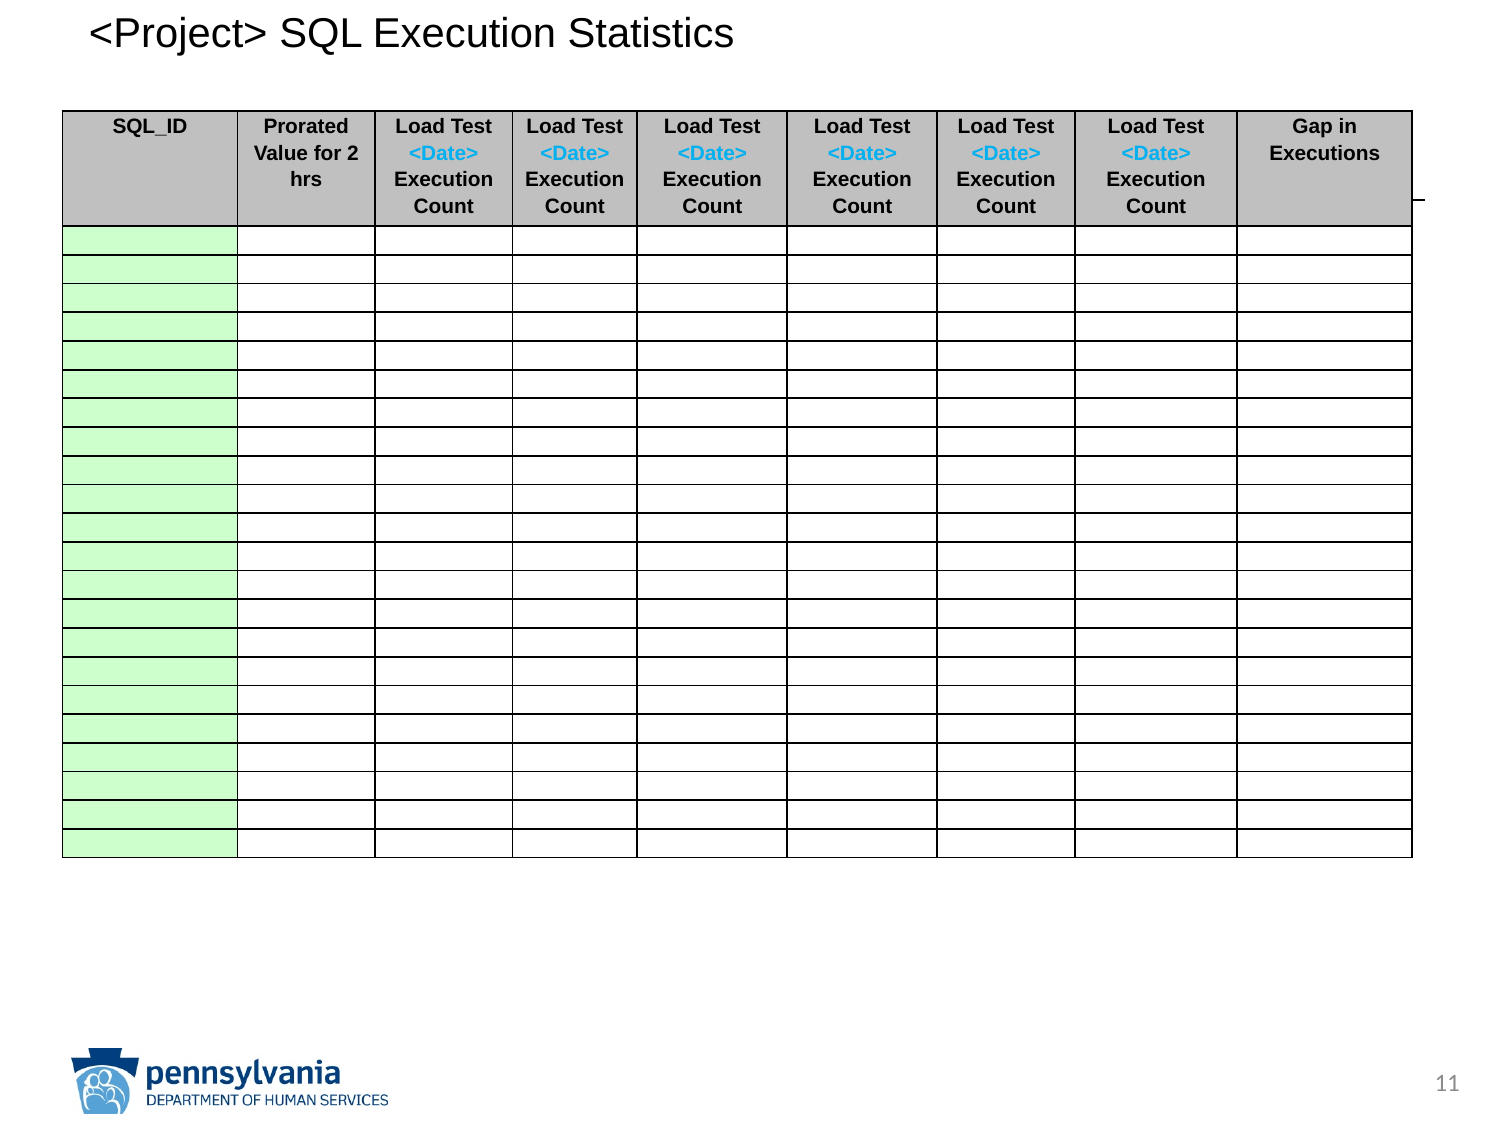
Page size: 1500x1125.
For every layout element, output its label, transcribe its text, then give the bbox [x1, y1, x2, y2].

table_cell [938, 342, 1074, 369]
table_cell [638, 227, 786, 254]
table_cell [1238, 658, 1411, 685]
table_cell [1238, 428, 1411, 455]
table_cell [376, 629, 512, 656]
table_cell [638, 772, 786, 799]
table_cell [238, 686, 374, 713]
table_cell [513, 485, 636, 512]
table_cell [788, 801, 936, 828]
table_cell [63, 715, 237, 742]
table_header Prorated Value for 2 hrs [238, 112, 374, 225]
table_cell [238, 399, 374, 426]
table_cell [788, 256, 936, 283]
table_cell [63, 514, 237, 541]
table_cell [63, 284, 237, 311]
table_cell [938, 801, 1074, 828]
table_cell [788, 284, 936, 311]
table_cell [1238, 457, 1411, 484]
table_cell [376, 830, 512, 857]
table_cell [638, 600, 786, 627]
table_cell [788, 830, 936, 857]
table_cell [376, 514, 512, 541]
table_cell [63, 744, 237, 771]
table_cell [63, 772, 237, 799]
table_cell [1076, 284, 1236, 311]
table_cell [788, 629, 936, 656]
table_cell [638, 313, 786, 340]
table_cell [238, 514, 374, 541]
table_cell [63, 371, 237, 397]
table_header Gap in Executions [1238, 112, 1411, 225]
table_cell [238, 457, 374, 484]
table_cell [63, 571, 237, 598]
picture [71, 1048, 388, 1114]
table_cell [788, 686, 936, 713]
table_cell [376, 371, 512, 397]
table_cell [788, 457, 936, 484]
table_cell [638, 571, 786, 598]
table_cell [1076, 485, 1236, 512]
table_cell [63, 313, 237, 340]
table_cell [376, 256, 512, 283]
table_cell [638, 428, 786, 455]
table_cell [513, 313, 636, 340]
table_cell [238, 830, 374, 857]
table_cell [938, 457, 1074, 484]
table_cell [1238, 715, 1411, 742]
table_cell [63, 342, 237, 369]
table_cell [638, 744, 786, 771]
table_cell [788, 428, 936, 455]
table_cell [376, 342, 512, 369]
table_cell [63, 457, 237, 484]
table_cell [638, 658, 786, 685]
table_cell [376, 457, 512, 484]
table_cell [938, 284, 1074, 311]
table_cell [1076, 457, 1236, 484]
table_cell [1238, 284, 1411, 311]
title <Project> SQL Execution Statistics [62, 0, 1413, 63]
table_cell [938, 744, 1074, 771]
table_cell [238, 428, 374, 455]
table_cell [513, 772, 636, 799]
table_cell [63, 227, 237, 254]
table_cell [376, 313, 512, 340]
table_cell [638, 686, 786, 713]
table_cell [238, 342, 374, 369]
table_cell [238, 715, 374, 742]
table_cell [938, 600, 1074, 627]
table_cell [1076, 256, 1236, 283]
table_cell [788, 514, 936, 541]
table_cell [238, 485, 374, 512]
table_header Load Test <Date> Execution Count [638, 112, 786, 225]
table_cell [788, 571, 936, 598]
table_cell [238, 284, 374, 311]
table_cell [788, 485, 936, 512]
table_cell [513, 543, 636, 570]
table_cell [1238, 485, 1411, 512]
table_cell [638, 256, 786, 283]
table_cell [238, 571, 374, 598]
table_cell [1076, 772, 1236, 799]
table_cell [788, 600, 936, 627]
table_cell [238, 658, 374, 685]
table_cell [638, 629, 786, 656]
table_cell [376, 744, 512, 771]
table_cell [1238, 227, 1411, 254]
table_cell [638, 342, 786, 369]
table_cell [376, 801, 512, 828]
table_cell [938, 686, 1074, 713]
table_cell [938, 485, 1074, 512]
table_cell [63, 428, 237, 455]
table_cell [1076, 830, 1236, 857]
table_cell [63, 399, 237, 426]
table_cell [513, 399, 636, 426]
table_cell [238, 227, 374, 254]
table_cell [513, 801, 636, 828]
table_cell [1076, 600, 1236, 627]
table_cell [638, 514, 786, 541]
table_cell [513, 658, 636, 685]
table_header Load Test <Date> Execution Count [513, 112, 636, 225]
table_cell [788, 313, 936, 340]
table_cell [938, 313, 1074, 340]
table_cell [638, 801, 786, 828]
table_header Load Test <Date> Execution Count [376, 112, 512, 225]
table_cell [238, 543, 374, 570]
table_cell [63, 686, 237, 713]
table_cell [1076, 715, 1236, 742]
table_cell [376, 428, 512, 455]
table_cell [938, 658, 1074, 685]
table_cell [1076, 686, 1236, 713]
table_cell [638, 543, 786, 570]
table_cell [1238, 313, 1411, 340]
table_cell [938, 428, 1074, 455]
table_cell [1238, 514, 1411, 541]
table_cell [238, 801, 374, 828]
table_cell [63, 801, 237, 828]
table_cell [376, 600, 512, 627]
table_cell [938, 629, 1074, 656]
table_cell [376, 658, 512, 685]
table_cell [63, 485, 237, 512]
table_cell [63, 543, 237, 570]
table_cell [513, 284, 636, 311]
table_cell [1238, 256, 1411, 283]
table_cell [1076, 313, 1236, 340]
table_cell [938, 772, 1074, 799]
table_cell [376, 715, 512, 742]
table_cell [513, 256, 636, 283]
table_cell [788, 772, 936, 799]
table_cell [1076, 744, 1236, 771]
table_cell [938, 371, 1074, 397]
table_cell [1076, 428, 1236, 455]
table_cell [1238, 801, 1411, 828]
table_cell [238, 313, 374, 340]
table_cell [788, 543, 936, 570]
table_cell [1238, 571, 1411, 598]
table_cell [938, 256, 1074, 283]
table_cell [938, 514, 1074, 541]
table_cell [376, 543, 512, 570]
table_header Load Test <Date> Execution Count [788, 112, 936, 225]
table_cell [513, 342, 636, 369]
table_cell [788, 227, 936, 254]
table_cell [1238, 342, 1411, 369]
table_cell [513, 830, 636, 857]
table_cell [1076, 629, 1236, 656]
table_cell [788, 371, 936, 397]
table_cell [513, 715, 636, 742]
table_header SQL_ID [63, 112, 237, 225]
table_cell [1238, 772, 1411, 799]
table_cell [1076, 342, 1236, 369]
table_cell [513, 571, 636, 598]
table_cell [376, 227, 512, 254]
table_cell [238, 371, 374, 397]
table_cell [1076, 801, 1236, 828]
table_cell [238, 629, 374, 656]
table_cell [513, 371, 636, 397]
table_cell [1076, 227, 1236, 254]
table_cell [638, 457, 786, 484]
table_cell [513, 227, 636, 254]
table_cell [1238, 830, 1411, 857]
table_cell [63, 658, 237, 685]
table_cell [938, 715, 1074, 742]
table_cell [638, 399, 786, 426]
table_cell [1076, 543, 1236, 570]
table_cell [513, 629, 636, 656]
table_header Load Test <Date> Execution Count [1076, 112, 1236, 225]
table_cell [238, 600, 374, 627]
table_cell [1076, 371, 1236, 397]
slide_number 11 [1350, 1062, 1475, 1100]
table_cell [513, 457, 636, 484]
table_cell [238, 256, 374, 283]
table_cell [513, 428, 636, 455]
table_cell [376, 399, 512, 426]
table_cell [1238, 600, 1411, 627]
table_cell [938, 543, 1074, 570]
table_cell [938, 227, 1074, 254]
table_cell [513, 686, 636, 713]
table_cell [638, 715, 786, 742]
table_cell [1238, 744, 1411, 771]
table_cell [638, 371, 786, 397]
table_cell [513, 600, 636, 627]
table_cell [376, 686, 512, 713]
table_cell [1076, 514, 1236, 541]
table_cell [1076, 571, 1236, 598]
table_cell [788, 342, 936, 369]
table_cell [938, 571, 1074, 598]
table_cell [1238, 399, 1411, 426]
table_cell [63, 830, 237, 857]
table_cell [938, 399, 1074, 426]
table_cell [1076, 399, 1236, 426]
table_cell [376, 284, 512, 311]
table_cell [63, 256, 237, 283]
table_header Load Test <Date> Execution Count [938, 112, 1074, 225]
table_cell [63, 600, 237, 627]
table_cell [1076, 658, 1236, 685]
table_cell [376, 772, 512, 799]
table_cell [638, 485, 786, 512]
table_cell [938, 830, 1074, 857]
table_cell [638, 284, 786, 311]
table_cell [788, 658, 936, 685]
table_cell [788, 744, 936, 771]
table_cell [1238, 371, 1411, 397]
table_cell [638, 830, 786, 857]
table_cell [1238, 629, 1411, 656]
table_cell [513, 744, 636, 771]
table_cell [238, 772, 374, 799]
table_cell [376, 571, 512, 598]
table_cell [63, 629, 237, 656]
table_cell [1238, 686, 1411, 713]
table_cell [238, 744, 374, 771]
table_cell [788, 715, 936, 742]
table_cell [788, 399, 936, 426]
table_cell [376, 485, 512, 512]
table_cell [513, 514, 636, 541]
table_cell [1238, 543, 1411, 570]
